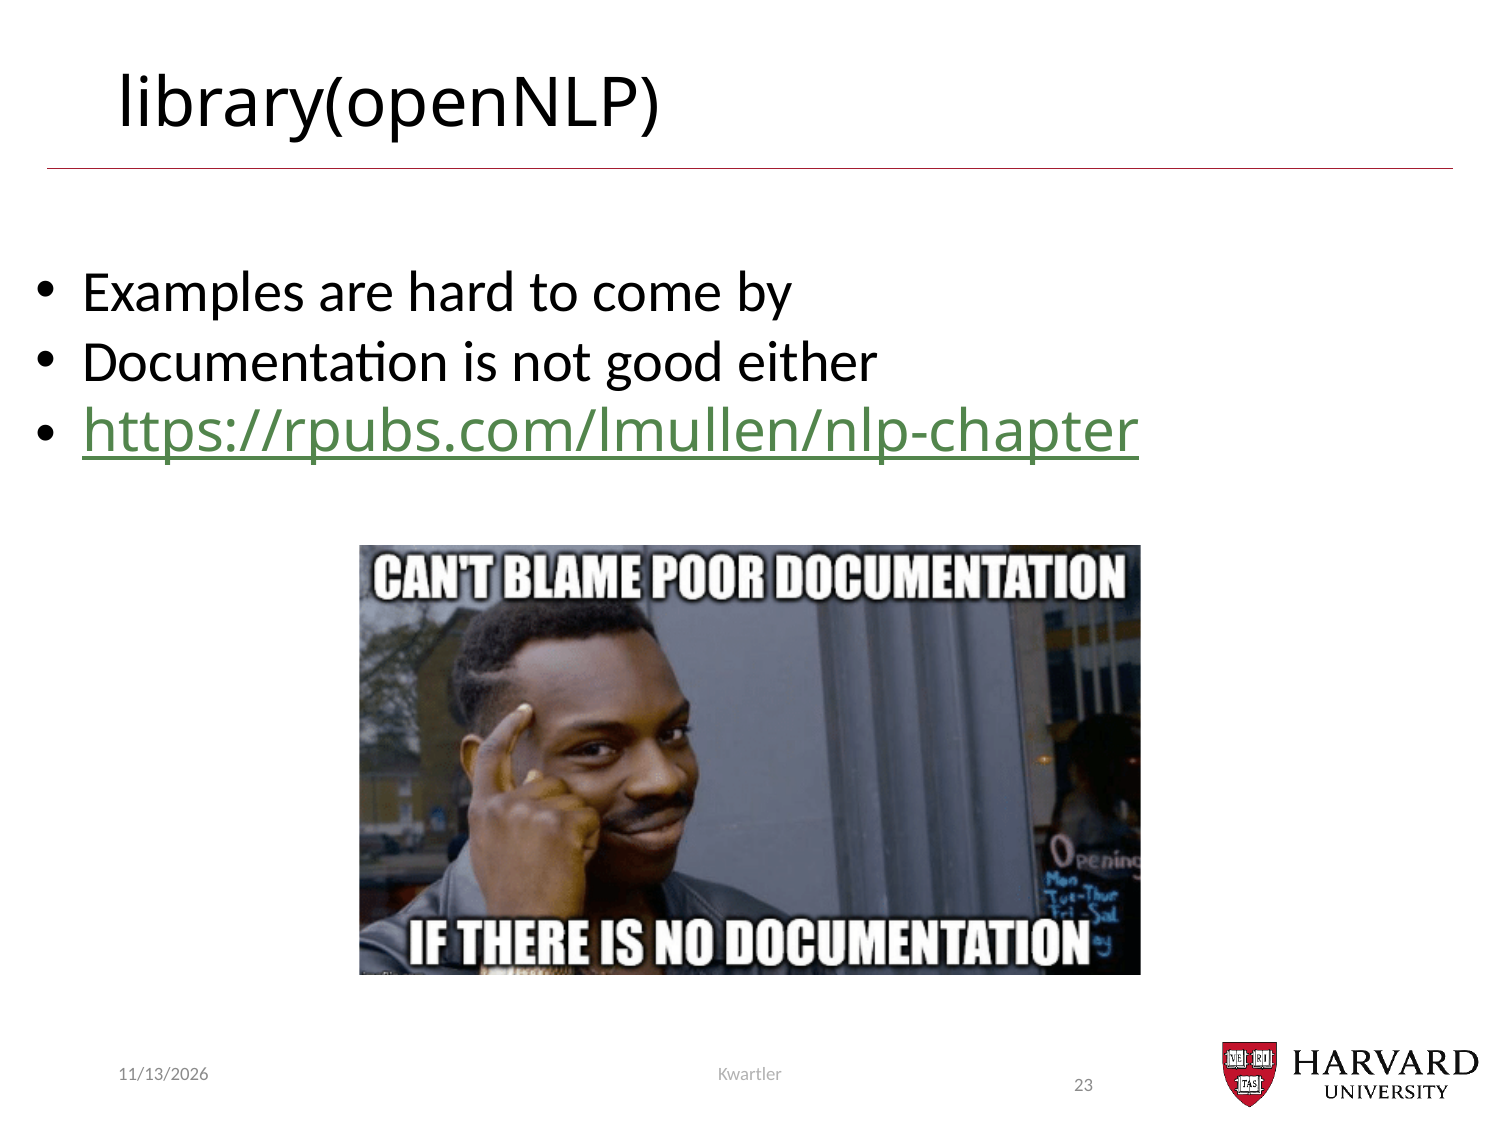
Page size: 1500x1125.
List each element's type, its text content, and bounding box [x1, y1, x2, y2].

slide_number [103, 1042, 441, 1103]
picture [359, 545, 1141, 975]
footer Kwartler [496, 1042, 1004, 1103]
text_box Examples are hard to come by Documentation is not good either https://rpubs.com/lmullen/nlp-chapter [20, 245, 1154, 480]
slide_number 23 [1059, 1042, 1200, 1103]
picture [1200, 1024, 1500, 1125]
title library(openNLP) [103, 59, 1397, 157]
